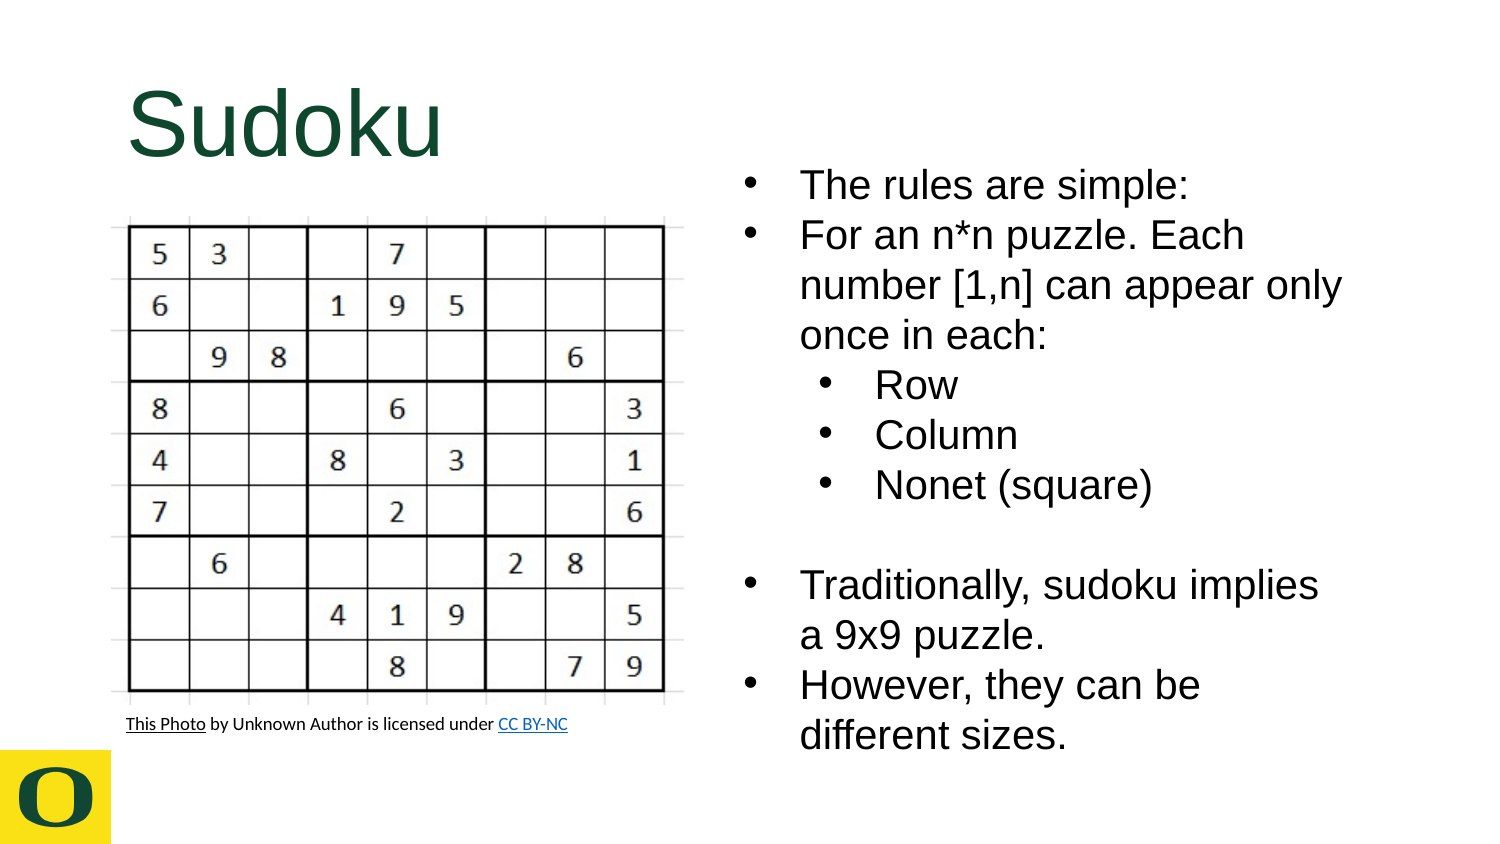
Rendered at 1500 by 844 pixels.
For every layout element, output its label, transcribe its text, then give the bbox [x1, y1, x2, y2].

text_box This Photo by Unknown Author is licensed under CC BY-NC [111, 705, 684, 742]
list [110, 216, 684, 705]
picture [0, 750, 111, 844]
title Sudoku [111, 44, 1397, 208]
text_box The rules are simple: For an n*n puzzle. Each number [1,n] can appear only once in each: Row Column Nonet (square) Traditionally, sudoku implies a 9x9 puzzle. However, they can be different sizes. [728, 150, 1361, 766]
